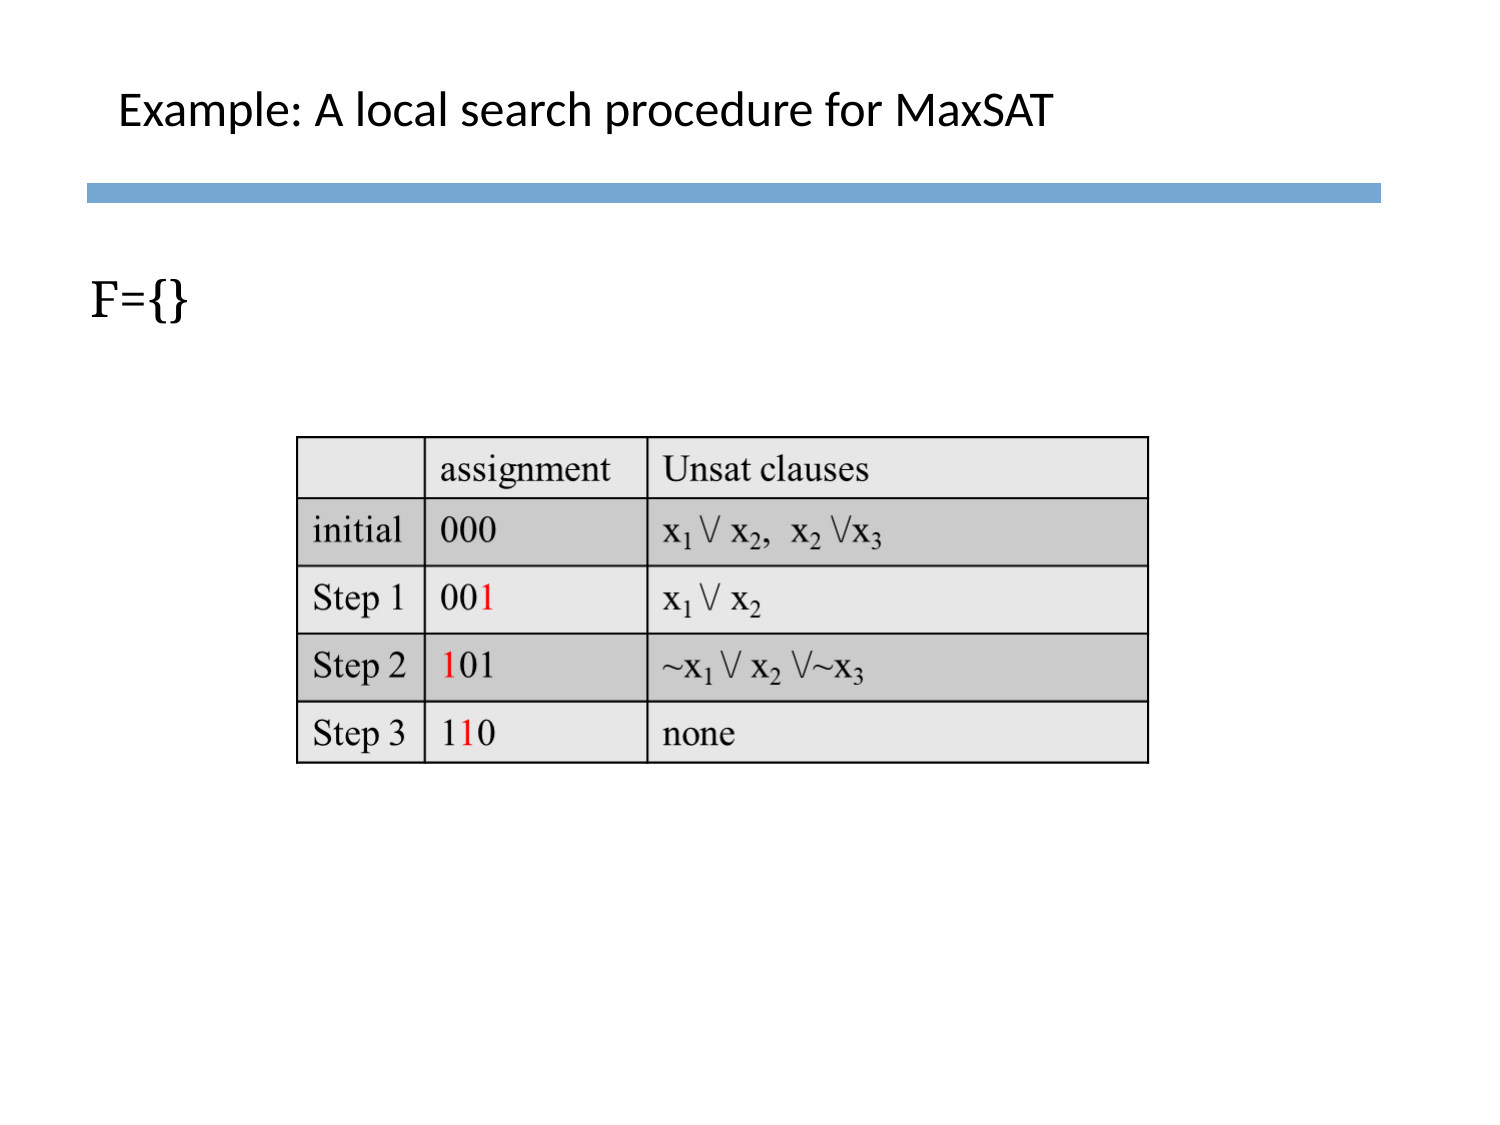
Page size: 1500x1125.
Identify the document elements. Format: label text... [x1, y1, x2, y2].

picture [289, 432, 1151, 778]
title Example: A local search procedure for MaxSAT [103, 12, 1397, 201]
